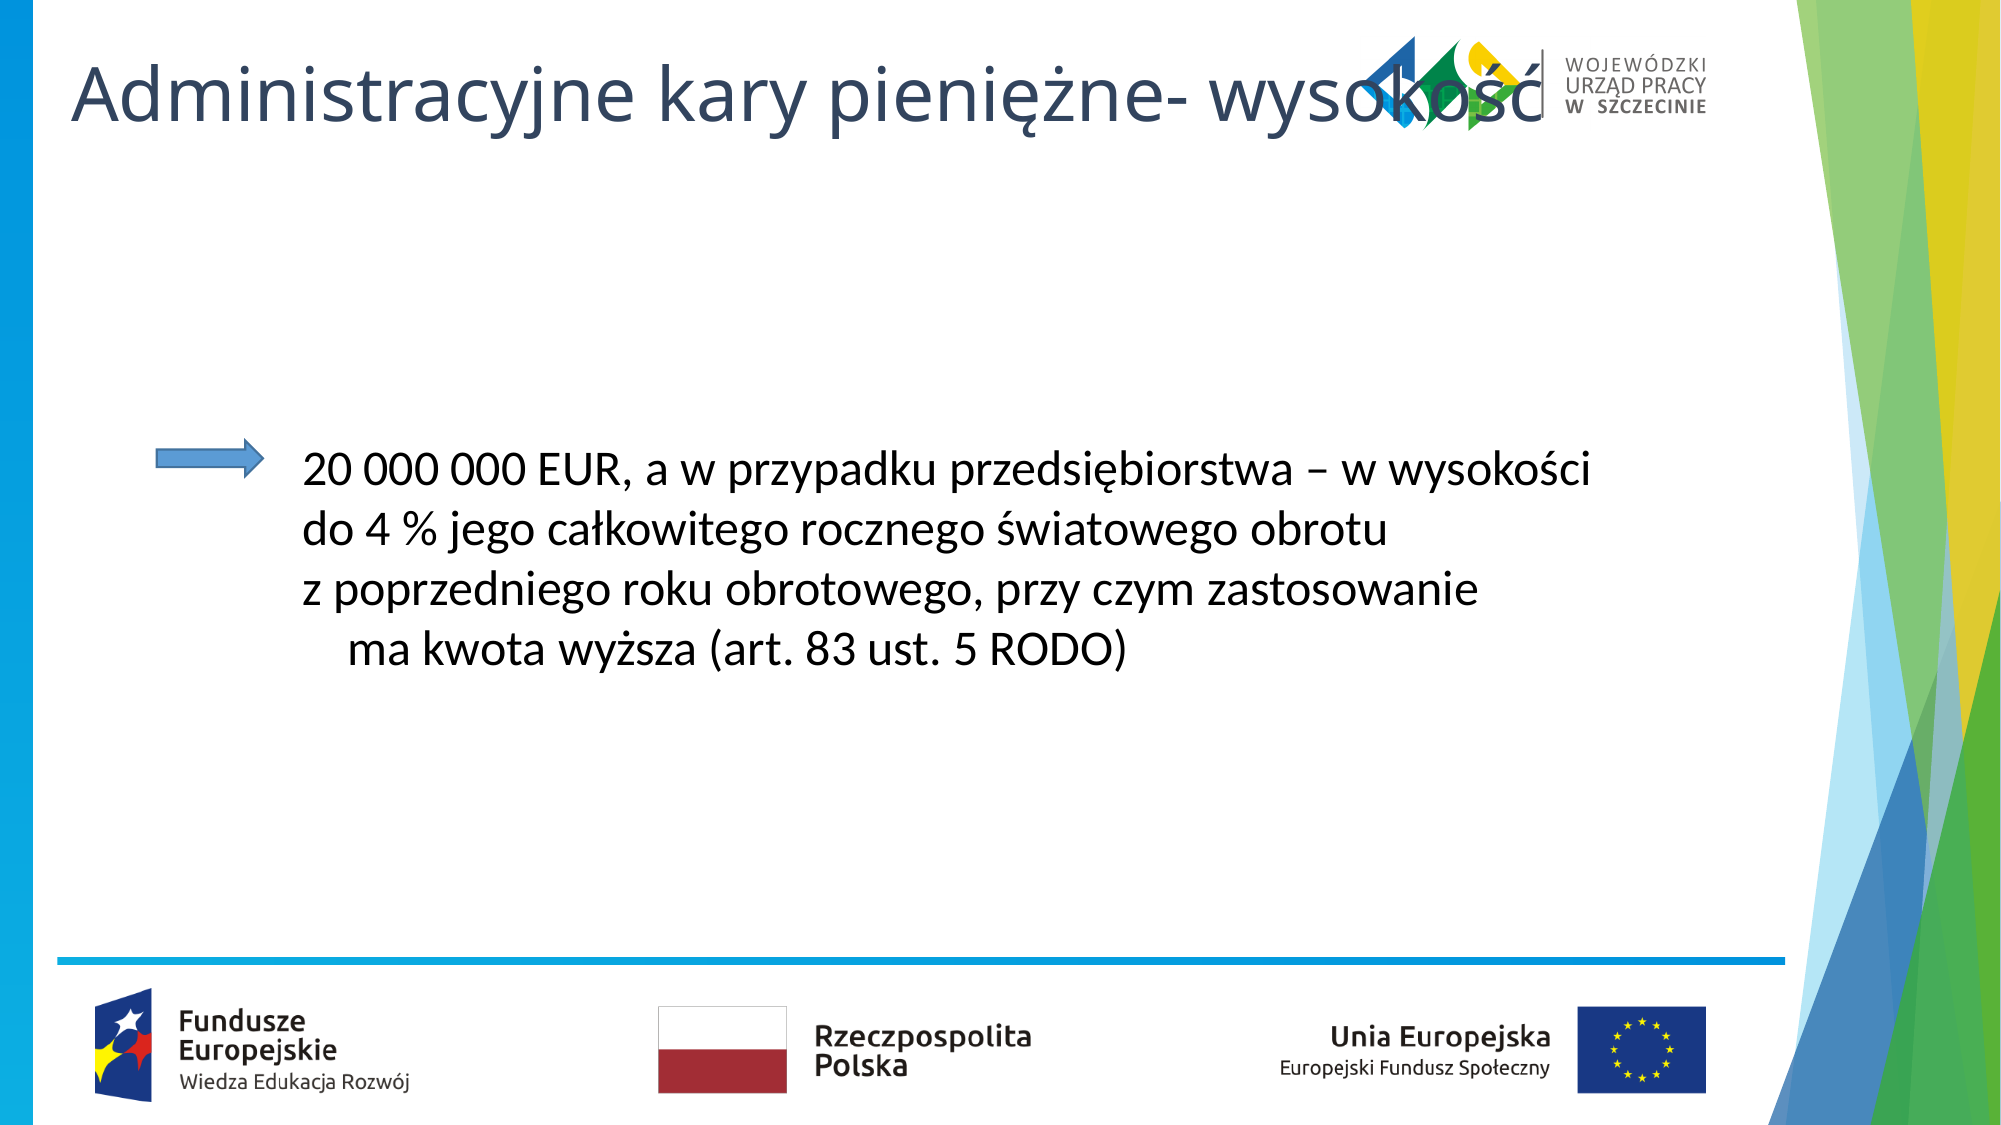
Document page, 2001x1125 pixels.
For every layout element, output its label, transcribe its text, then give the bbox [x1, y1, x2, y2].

text_box 20 000 000 EUR, a w przypadku przedsiębiorstwa – w wysokości do 4 % jego całkowitego rocznego światowego obrotu z poprzedniego roku obrotowego, przy czym zastosowanie ma kwota wyższa (art. 83 ust. 5 RODO) [287, 367, 1611, 683]
text_box [155, 438, 265, 479]
text_box Administracyjne kary pieniężne- wysokość [56, 39, 2000, 144]
picture [95, 988, 1706, 1102]
